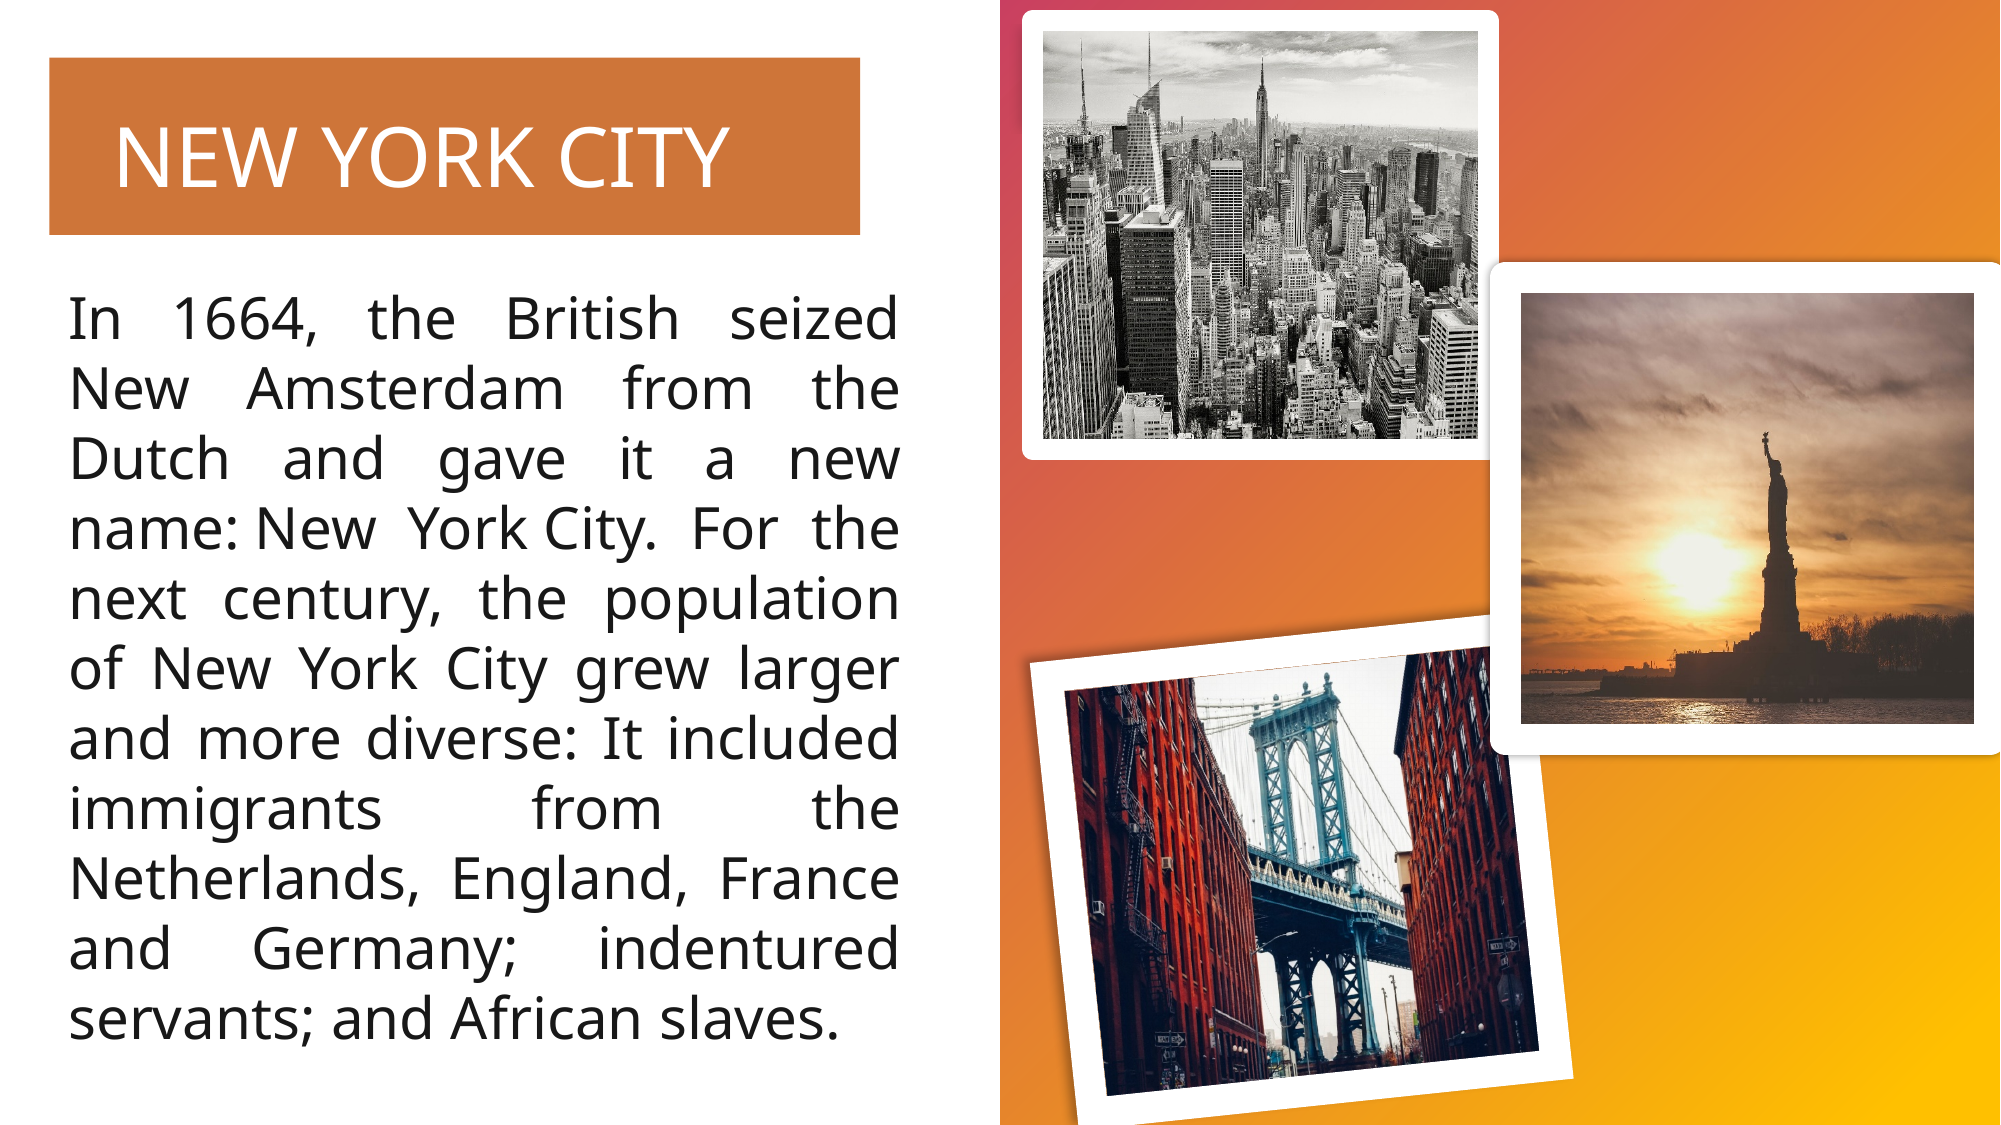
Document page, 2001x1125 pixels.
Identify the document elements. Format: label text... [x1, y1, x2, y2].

text_box In 1664, the British seized New Amsterdam from the Dutch and gave it a new name: New York City. For the next century, the population of New York City grew larger and more diverse: It included immigrants from the Netherlands, England, France and Germany; indentured servants; and African slaves. [53, 274, 916, 1125]
text_box [999, 0, 2000, 1125]
picture [1065, 292, 1975, 1096]
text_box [49, 57, 860, 235]
picture [1042, 31, 1478, 439]
